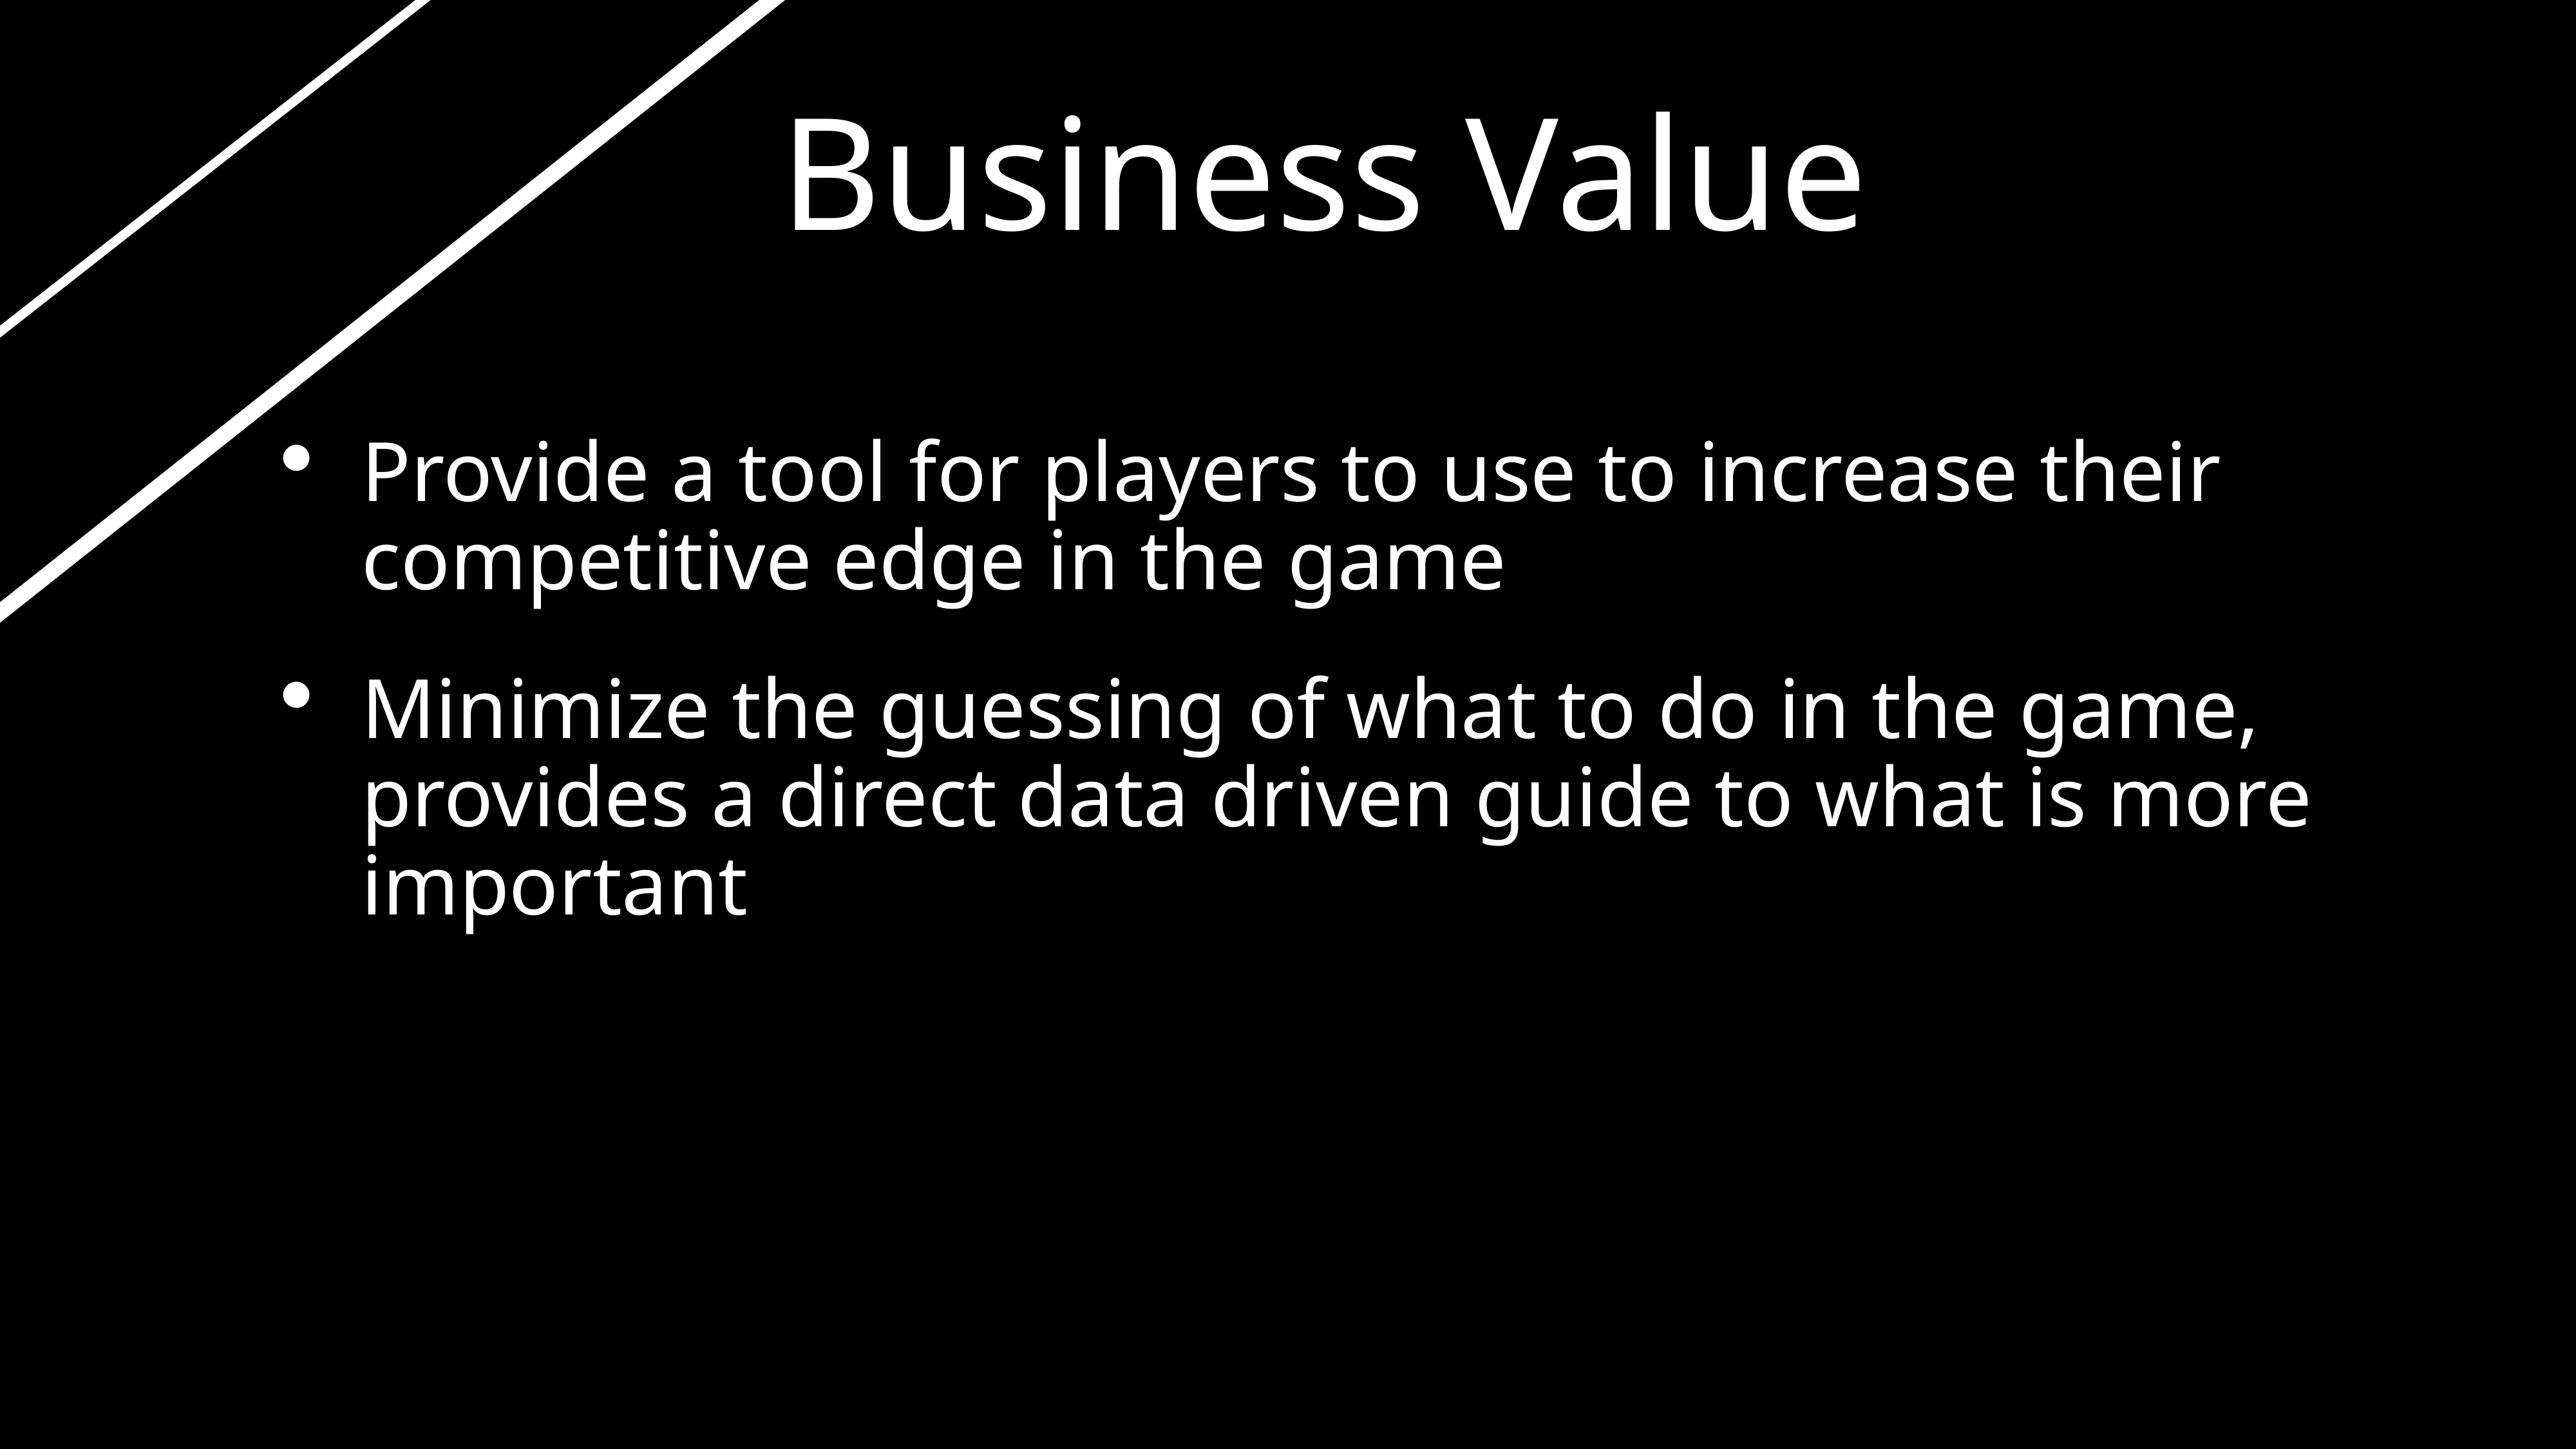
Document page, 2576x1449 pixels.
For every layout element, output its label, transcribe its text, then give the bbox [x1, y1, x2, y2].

text_box Business Value [775, 90, 1873, 269]
text_box Provide a tool for players to use to increase their competitive edge in the game Minimize the guessing of what to do in the game, provides a direct data driven guide to what is more important [274, 425, 2485, 938]
